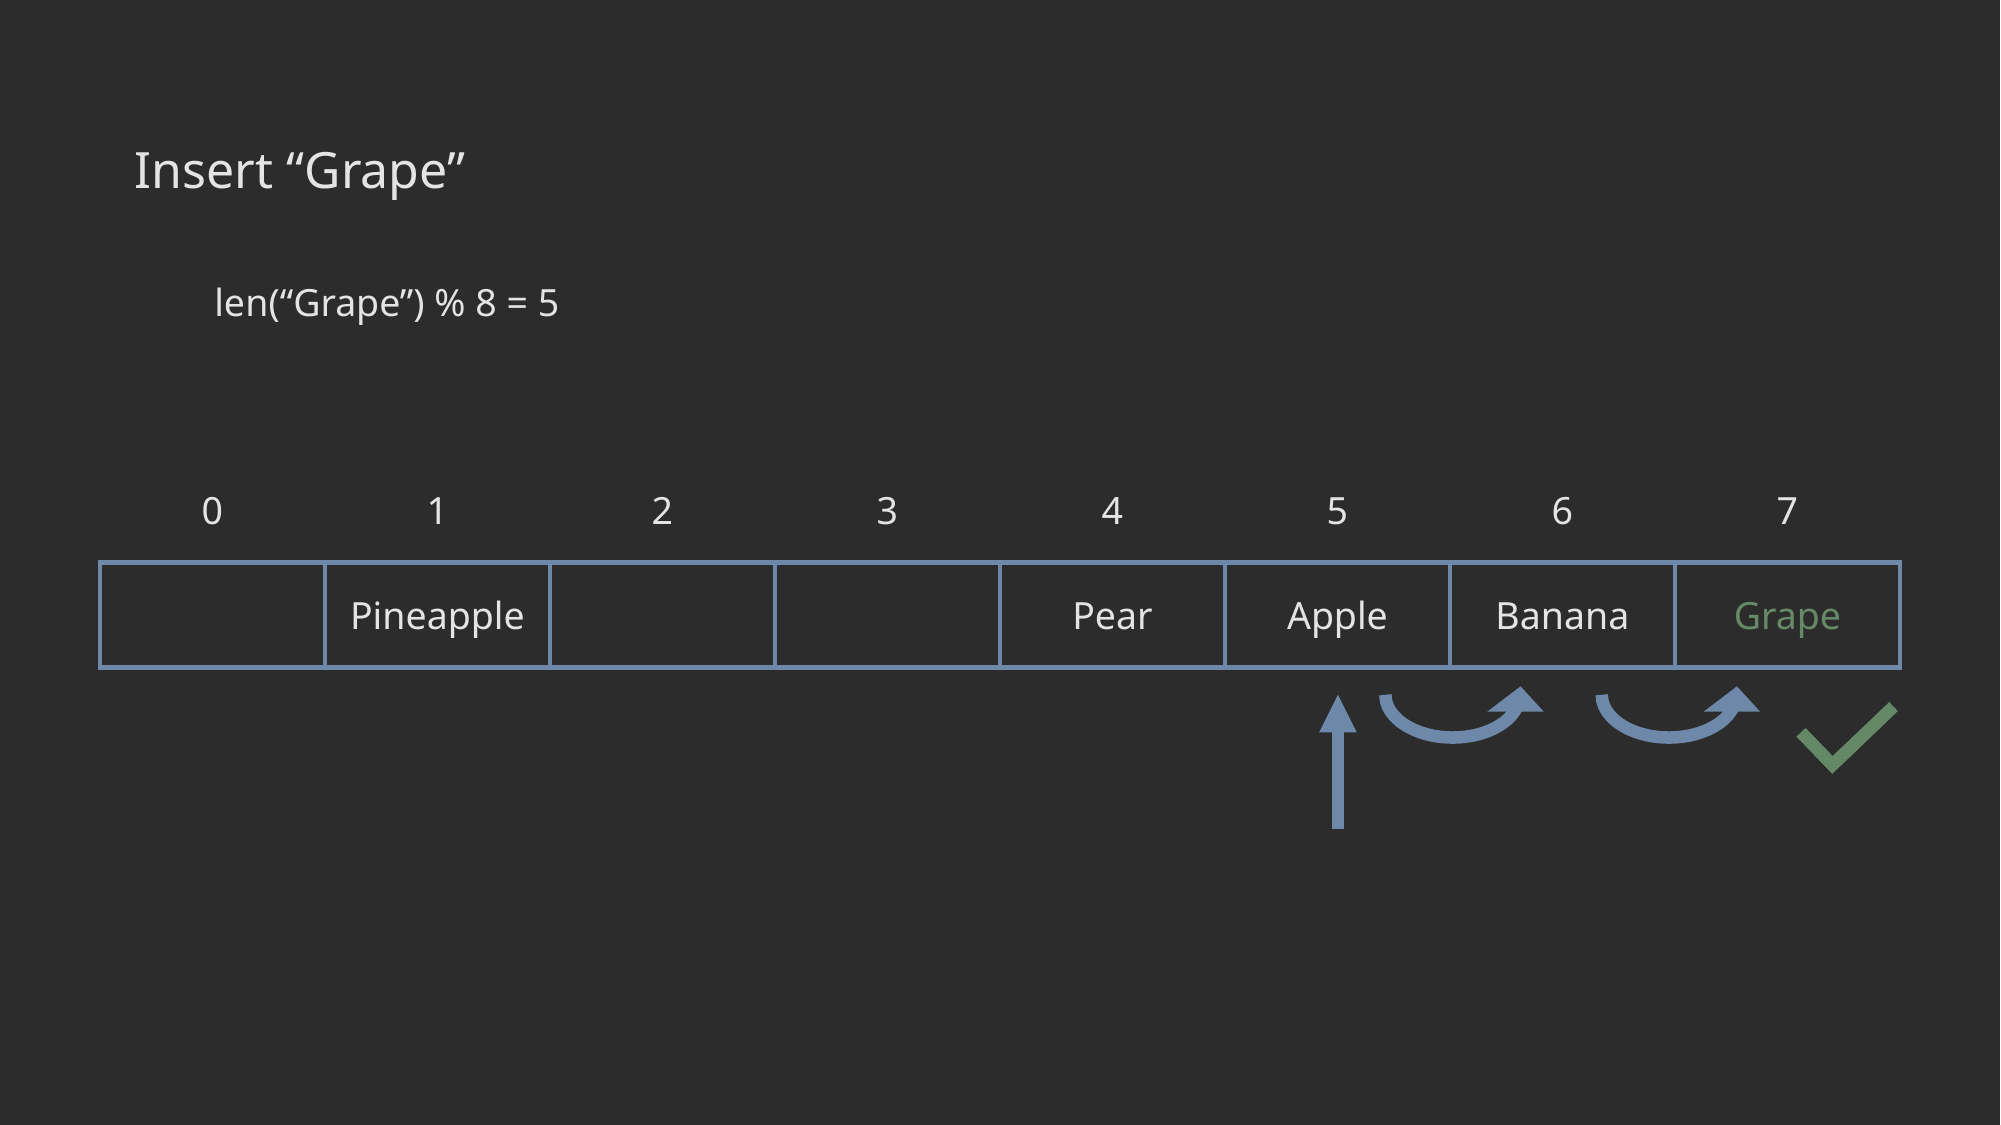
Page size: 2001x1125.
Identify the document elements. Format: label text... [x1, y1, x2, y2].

text_box [1383, 692, 1534, 740]
table_cell Pear [1002, 565, 1223, 665]
picture [1794, 684, 1901, 791]
text_box Insert “Grape” [120, 131, 481, 207]
table_header 5 [1225, 458, 1450, 560]
table_cell Pineapple [327, 565, 548, 665]
table_header 6 [1450, 458, 1675, 560]
table_header 2 [550, 458, 775, 560]
table_header 4 [1000, 458, 1225, 560]
table_cell [102, 565, 323, 665]
table_cell Apple [1227, 565, 1448, 665]
table_header 3 [775, 458, 1000, 560]
table_cell [777, 565, 998, 665]
table_header 7 [1675, 458, 1900, 560]
text_box len(“Grape”) % 8 = 5 [199, 271, 575, 332]
table_cell Grape [1677, 565, 1898, 665]
table_header 1 [325, 458, 550, 560]
text_box [1600, 692, 1750, 740]
table_cell Banana [1452, 565, 1673, 665]
table_cell [552, 565, 773, 665]
table_header 0 [100, 458, 325, 560]
